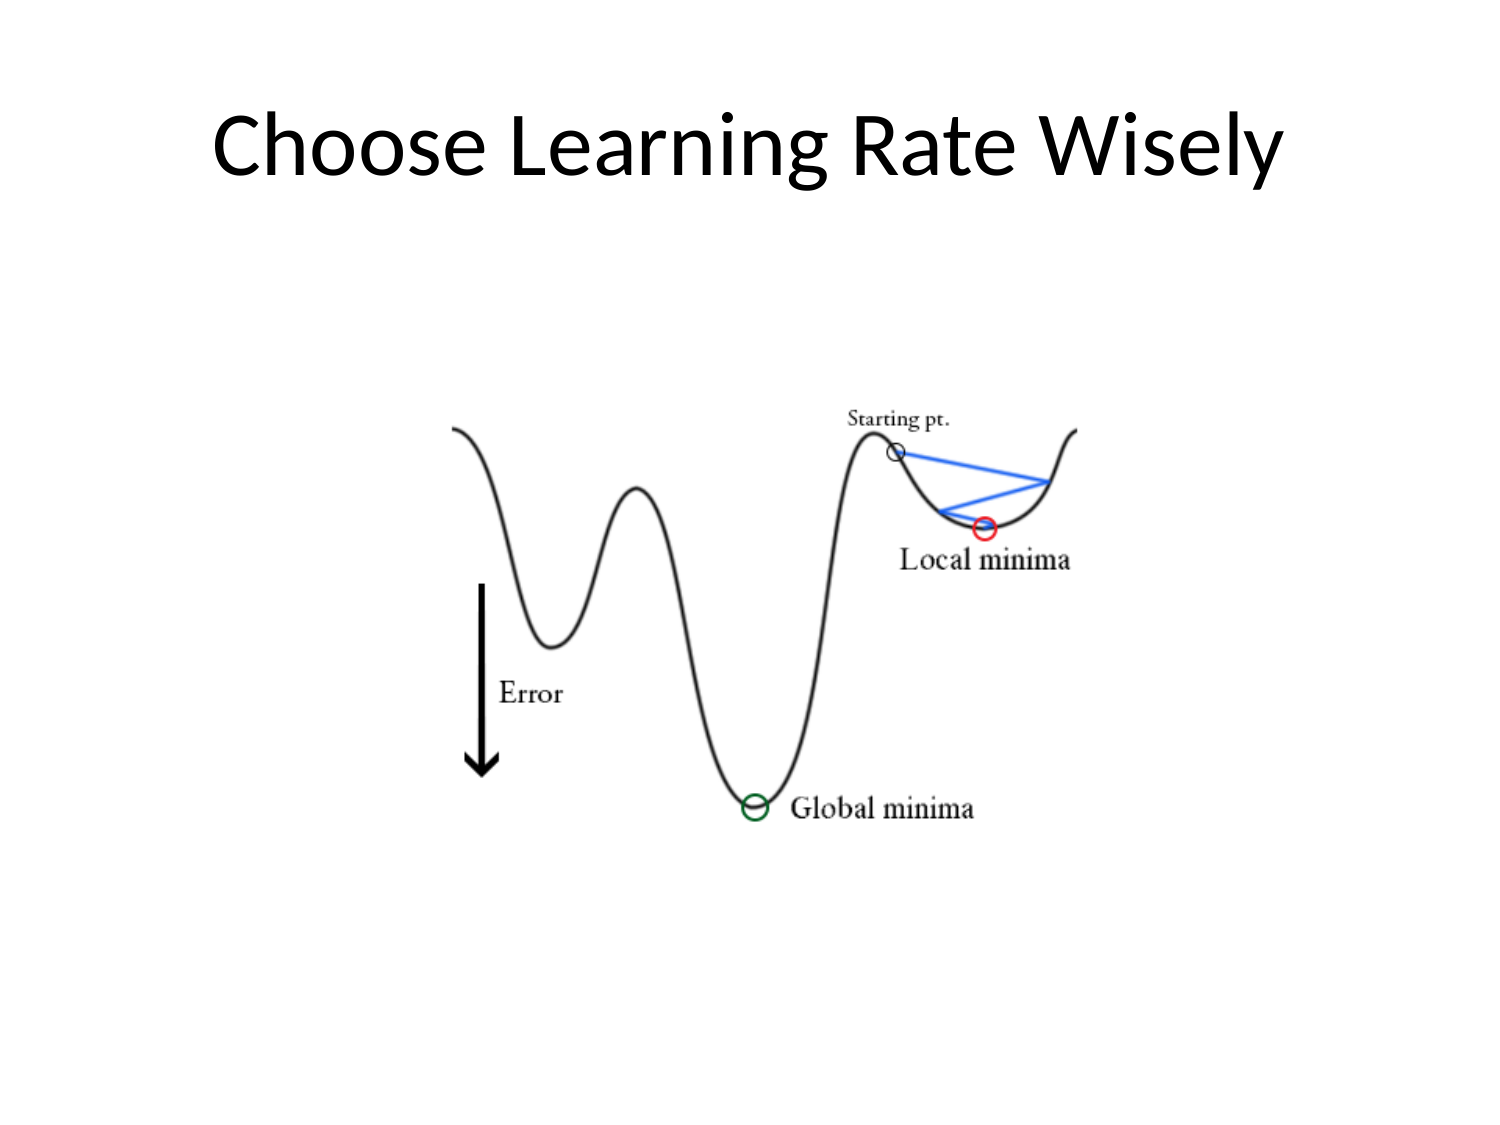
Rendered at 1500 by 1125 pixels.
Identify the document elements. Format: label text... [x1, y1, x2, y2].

title Choose Learning Rate Wisely [75, 45, 1425, 233]
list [109, 274, 1391, 994]
